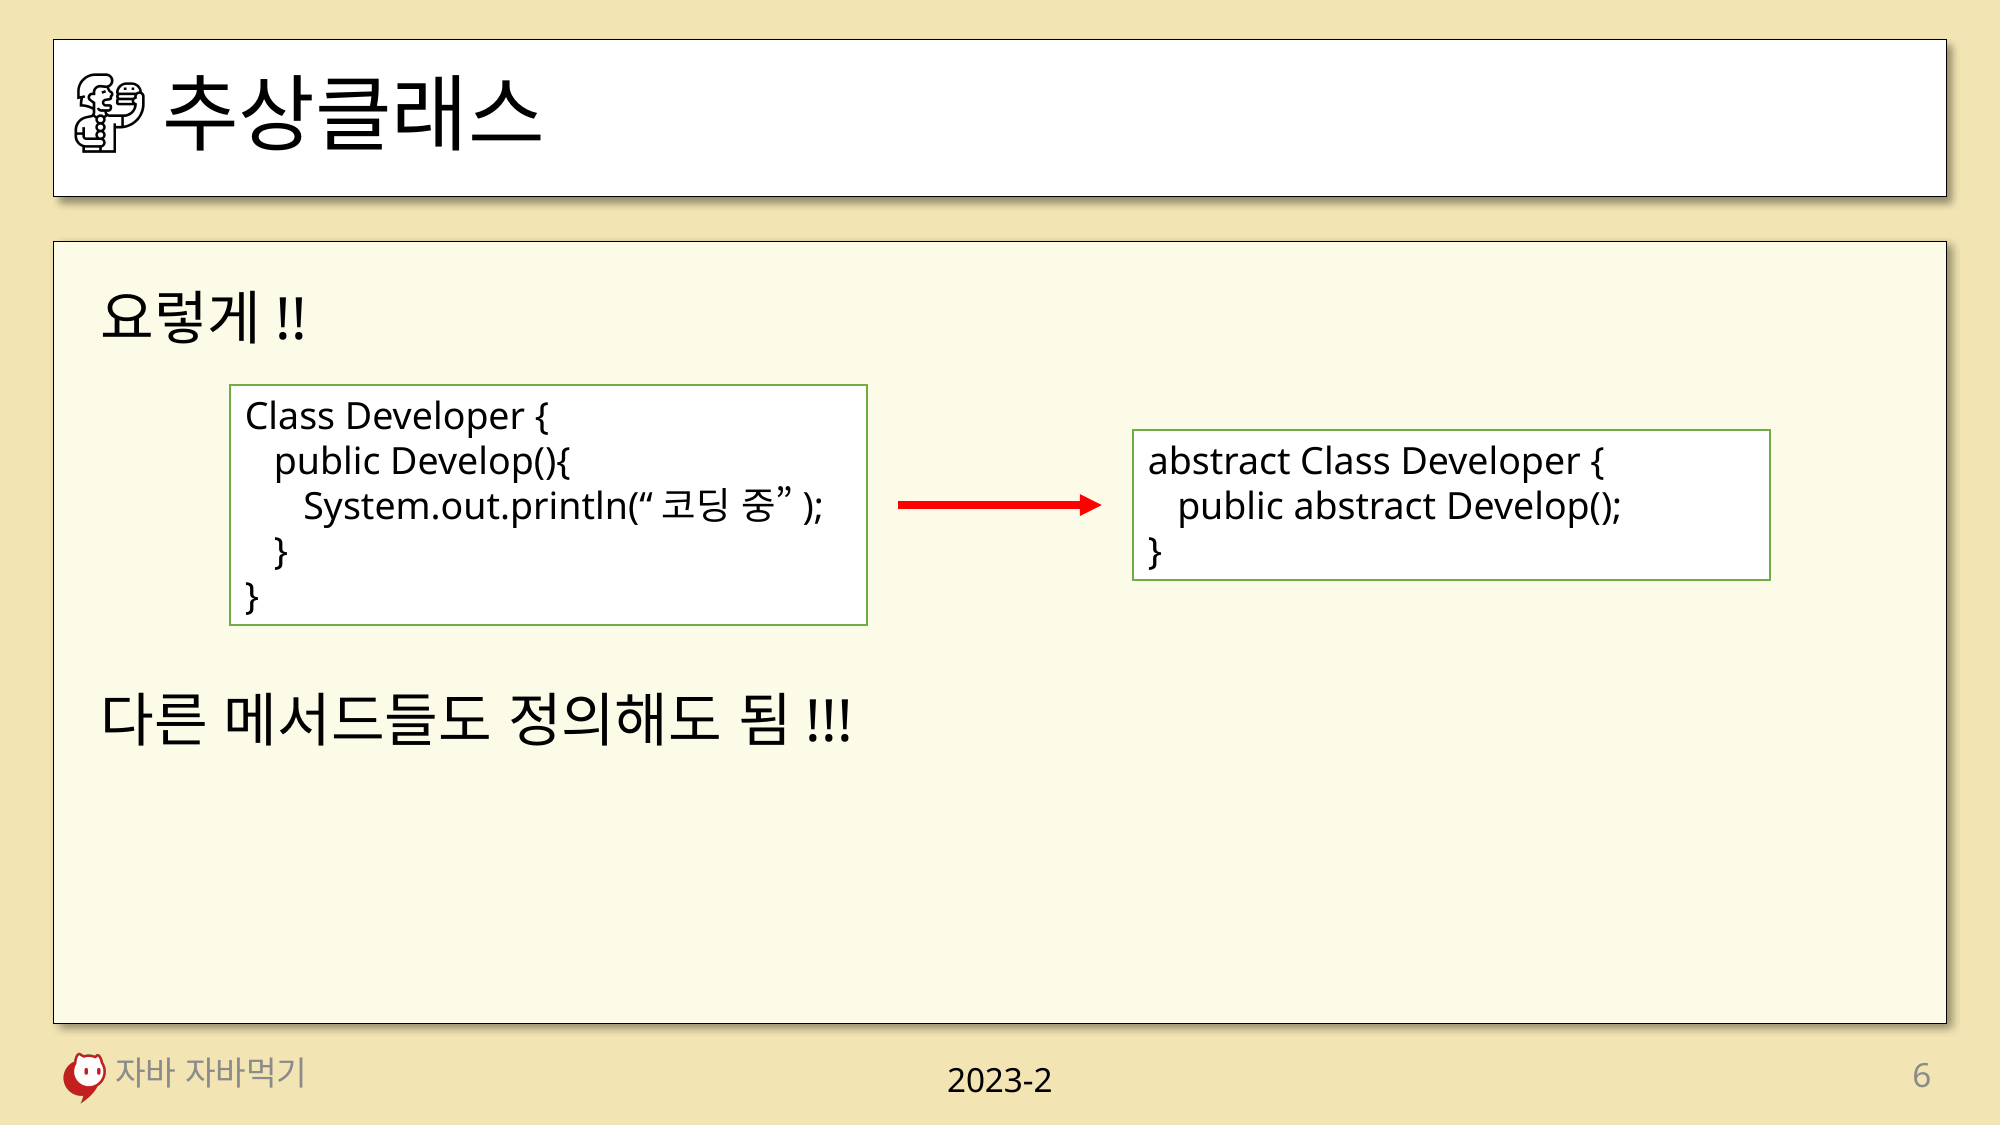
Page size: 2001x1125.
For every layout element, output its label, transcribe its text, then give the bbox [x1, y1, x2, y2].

title 추상클래스 [53, 39, 1947, 197]
footer 자바 자바먹기 [53, 1046, 370, 1107]
slide_number 6 [1496, 1046, 1947, 1107]
text_box Class Developer { public Develop(){ System.out.println(“코딩 중”); } } [229, 384, 868, 626]
list 요렇게!! 다른 메서드들도 정의해도 됨!!! [53, 241, 1947, 1024]
picture [68, 72, 151, 154]
text_box abstract Class Developer { public abstract Develop(); } [1132, 429, 1771, 581]
